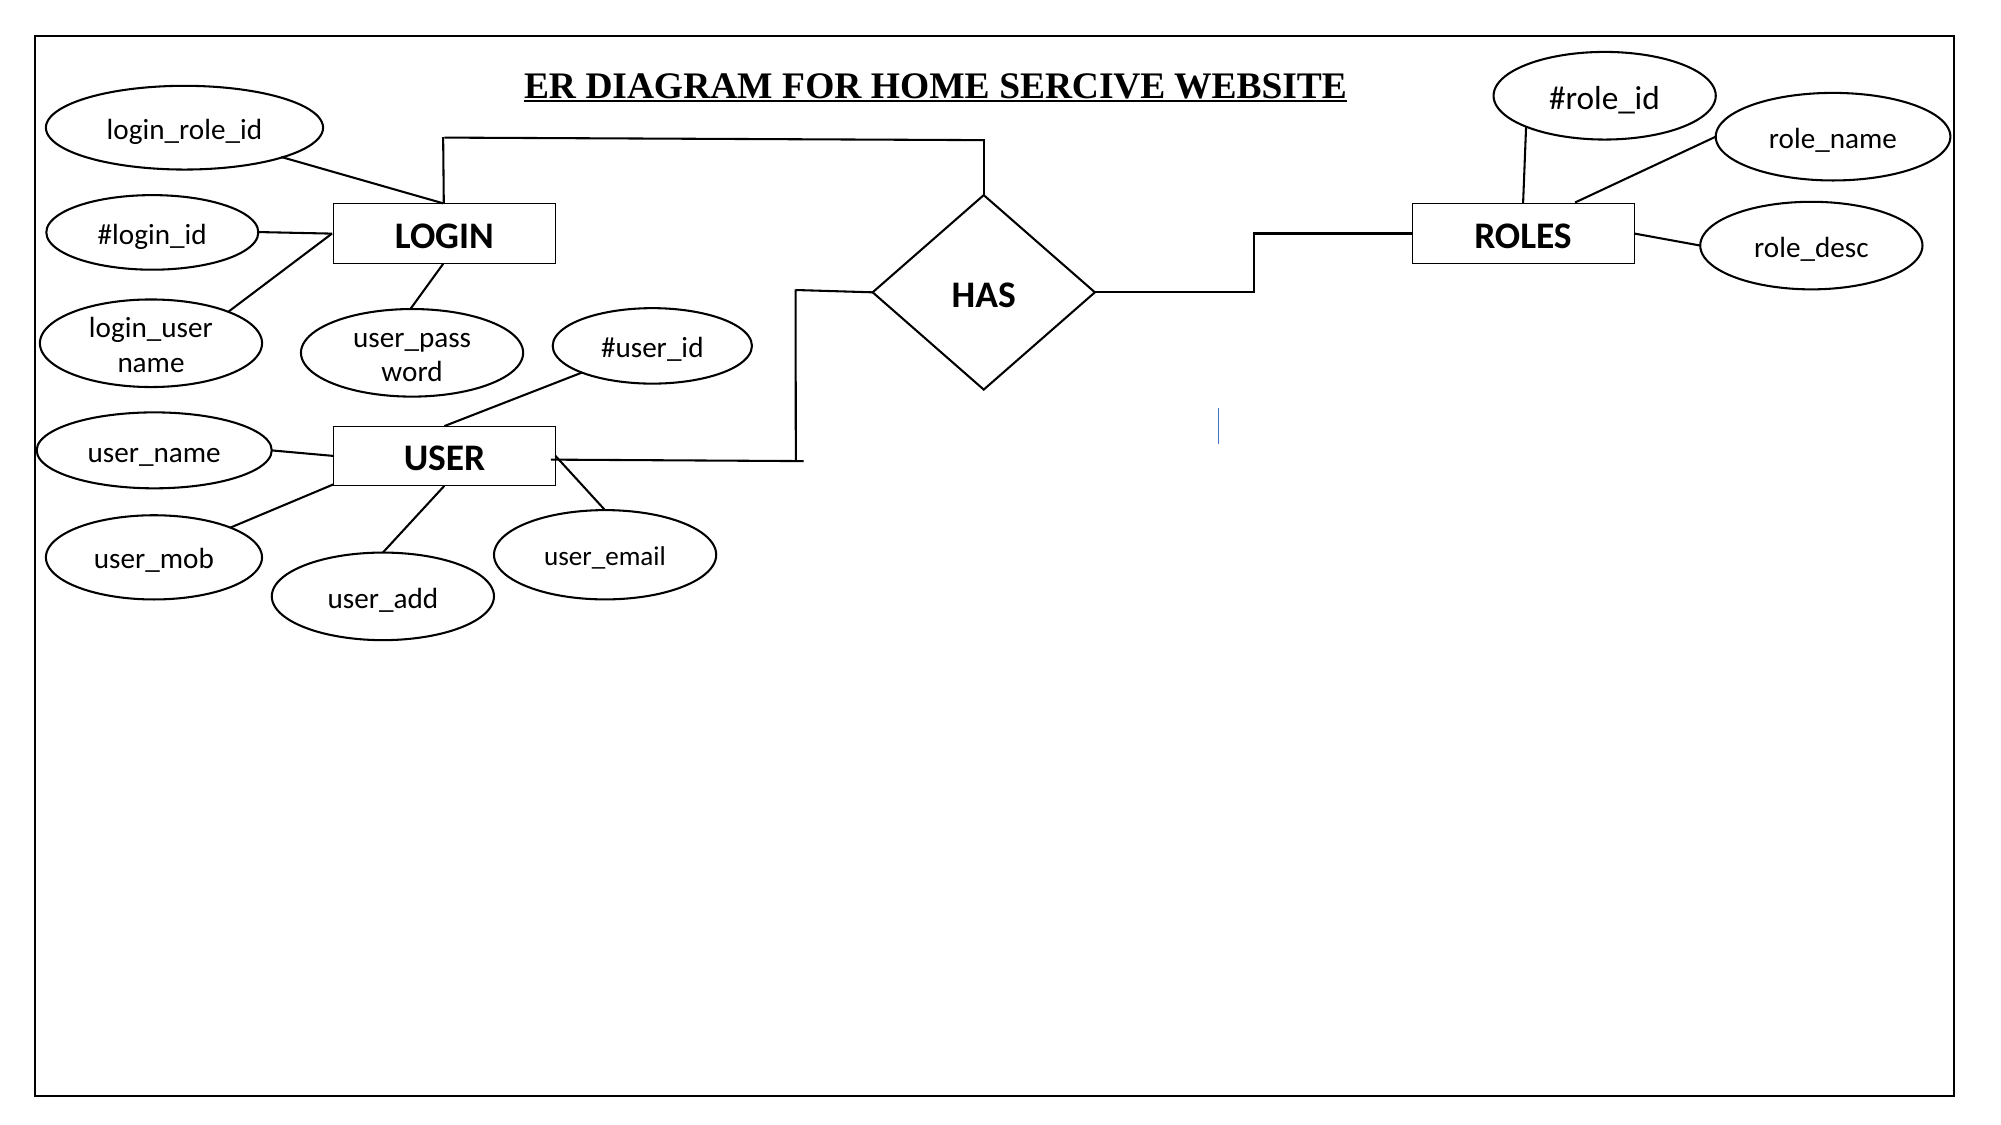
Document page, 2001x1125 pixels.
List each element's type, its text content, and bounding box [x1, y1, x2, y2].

text_box role_name [1714, 91, 1952, 182]
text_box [796, 289, 873, 293]
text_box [228, 233, 332, 312]
text_box user_mob [44, 514, 264, 601]
text_box role_desc [1699, 200, 1924, 291]
text_box login_username [38, 298, 264, 389]
text_box [34, 35, 1955, 1097]
text_box ER DIAGRAM FOR HOME SERCIVE WEBSITE [509, 53, 1402, 114]
text_box HAS [873, 194, 1096, 391]
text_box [230, 484, 334, 528]
text_box user_email [492, 509, 718, 601]
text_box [410, 263, 444, 309]
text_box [281, 156, 444, 204]
text_box LOGIN [333, 203, 556, 264]
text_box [1574, 136, 1716, 203]
text_box user_password [299, 308, 525, 398]
text_box USER [333, 426, 556, 486]
text_box #role_id [1492, 50, 1717, 139]
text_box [555, 462, 606, 511]
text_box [444, 137, 984, 141]
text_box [1094, 233, 1412, 293]
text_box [444, 372, 582, 427]
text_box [382, 486, 445, 553]
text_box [1523, 126, 1527, 204]
text_box #login_id [45, 194, 260, 271]
text_box login_role_id [44, 84, 325, 171]
text_box user_add [270, 551, 496, 642]
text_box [271, 450, 334, 457]
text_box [1634, 233, 1701, 246]
text_box ROLES [1412, 203, 1635, 264]
text_box #user_id [551, 307, 753, 385]
text_box user_name [35, 411, 273, 490]
